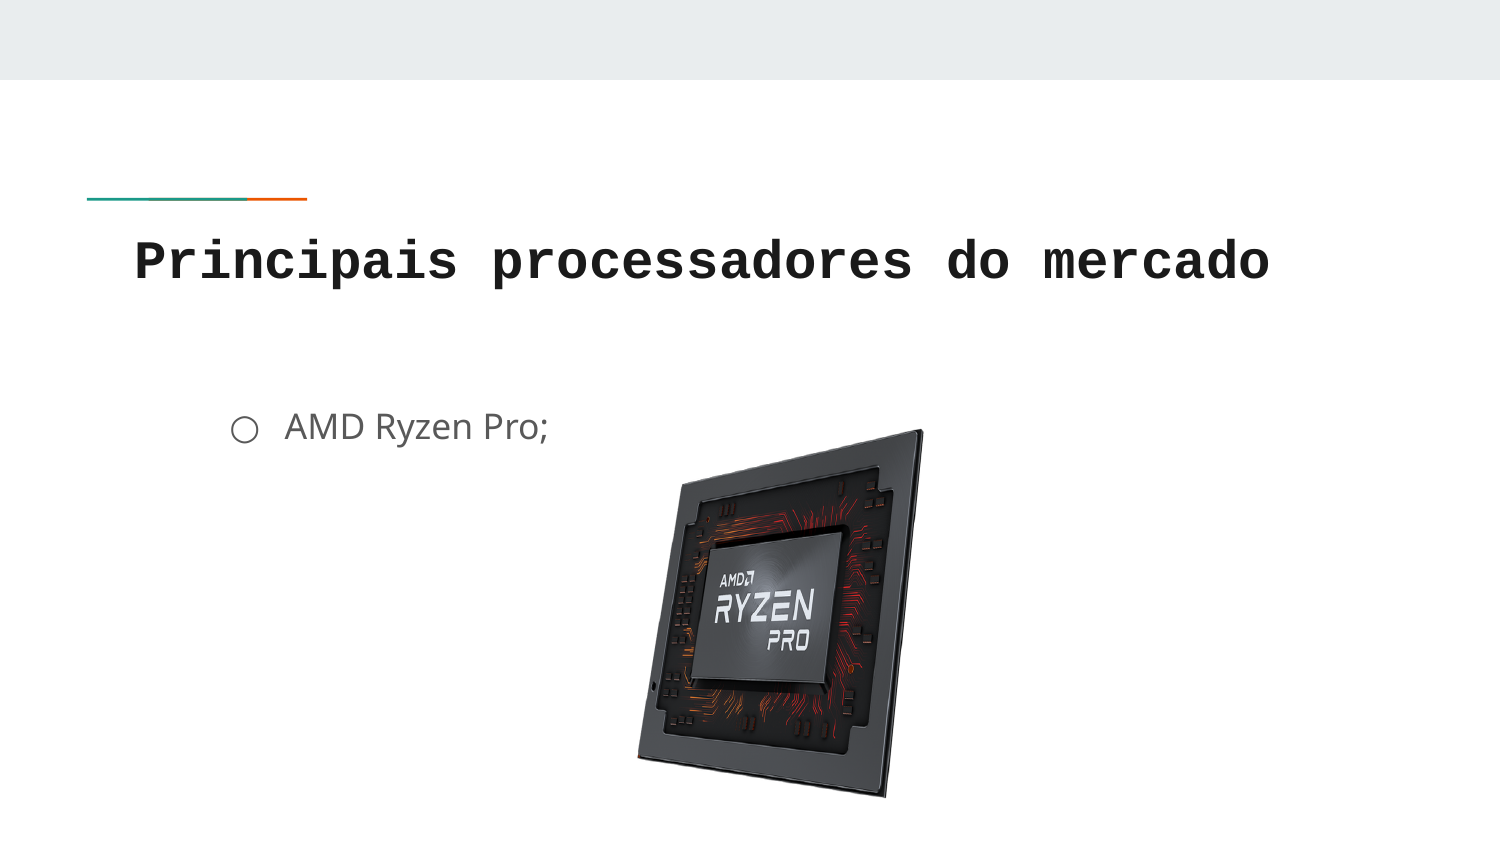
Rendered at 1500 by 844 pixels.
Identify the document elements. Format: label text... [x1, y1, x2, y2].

picture [525, 410, 1036, 816]
title Principais processadores do mercado [119, 216, 1381, 305]
text_box AMD Ryzen Pro; [119, 382, 1381, 560]
